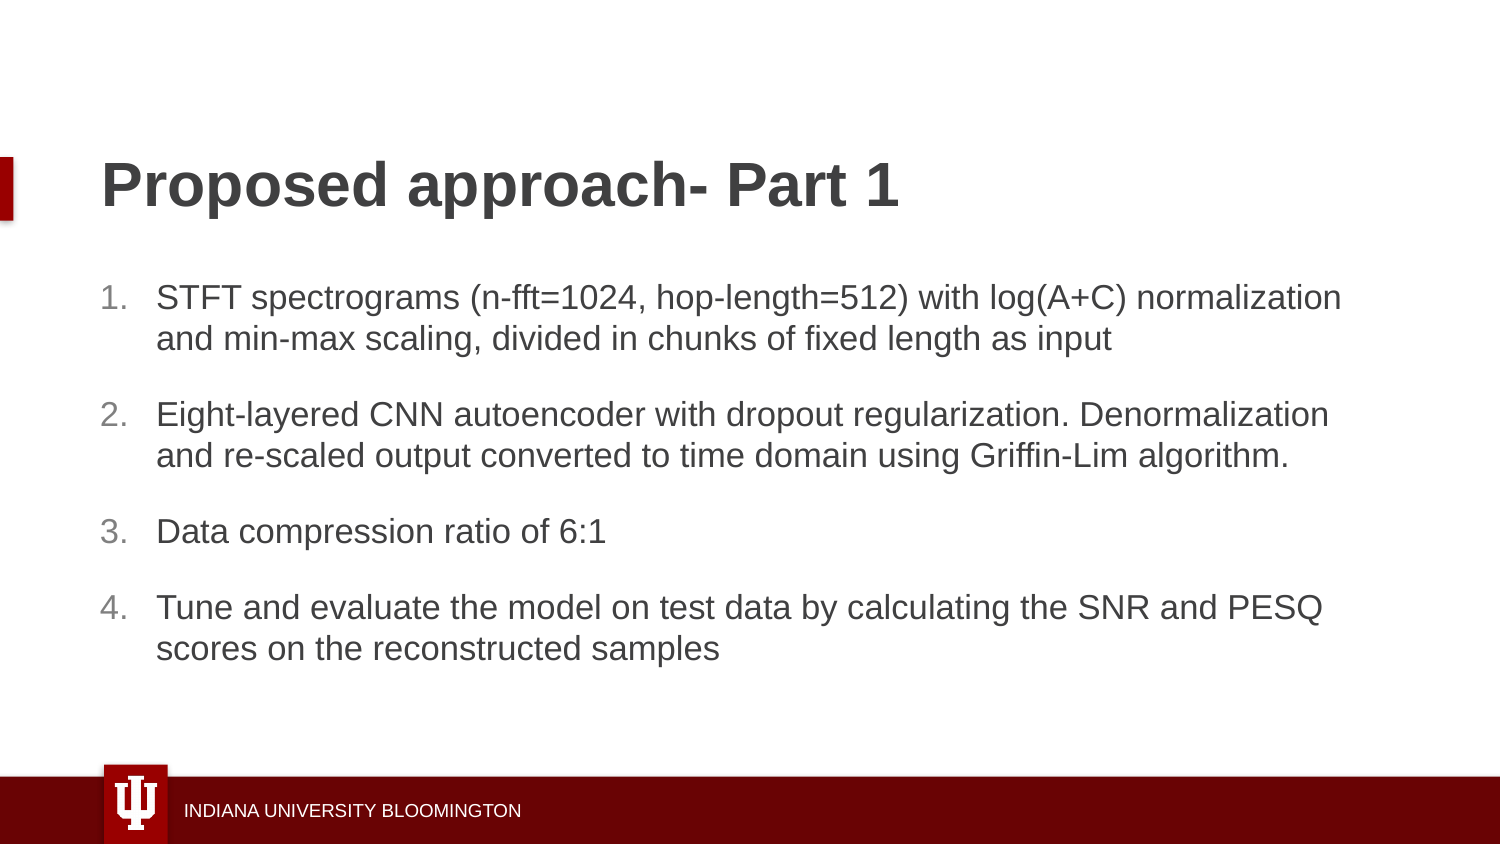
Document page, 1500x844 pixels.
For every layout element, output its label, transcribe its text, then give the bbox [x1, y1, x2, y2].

title Proposed approach- Part 1 [86, 124, 1400, 240]
list STFT spectrograms (n-fft=1024, hop-length=512) with log(A+C) normalization and min-max scaling, divided in chunks of fixed length as input Eight-layered CNN autoencoder with dropout regularization. Denormalization and re-scaled output converted to time domain using Griffin-Lim algorithm. Data compression ratio of 6:1 Tune and evaluate the model on test data by calculating the SNR and PESQ scores on the reconstructed samples [85, 267, 1400, 729]
